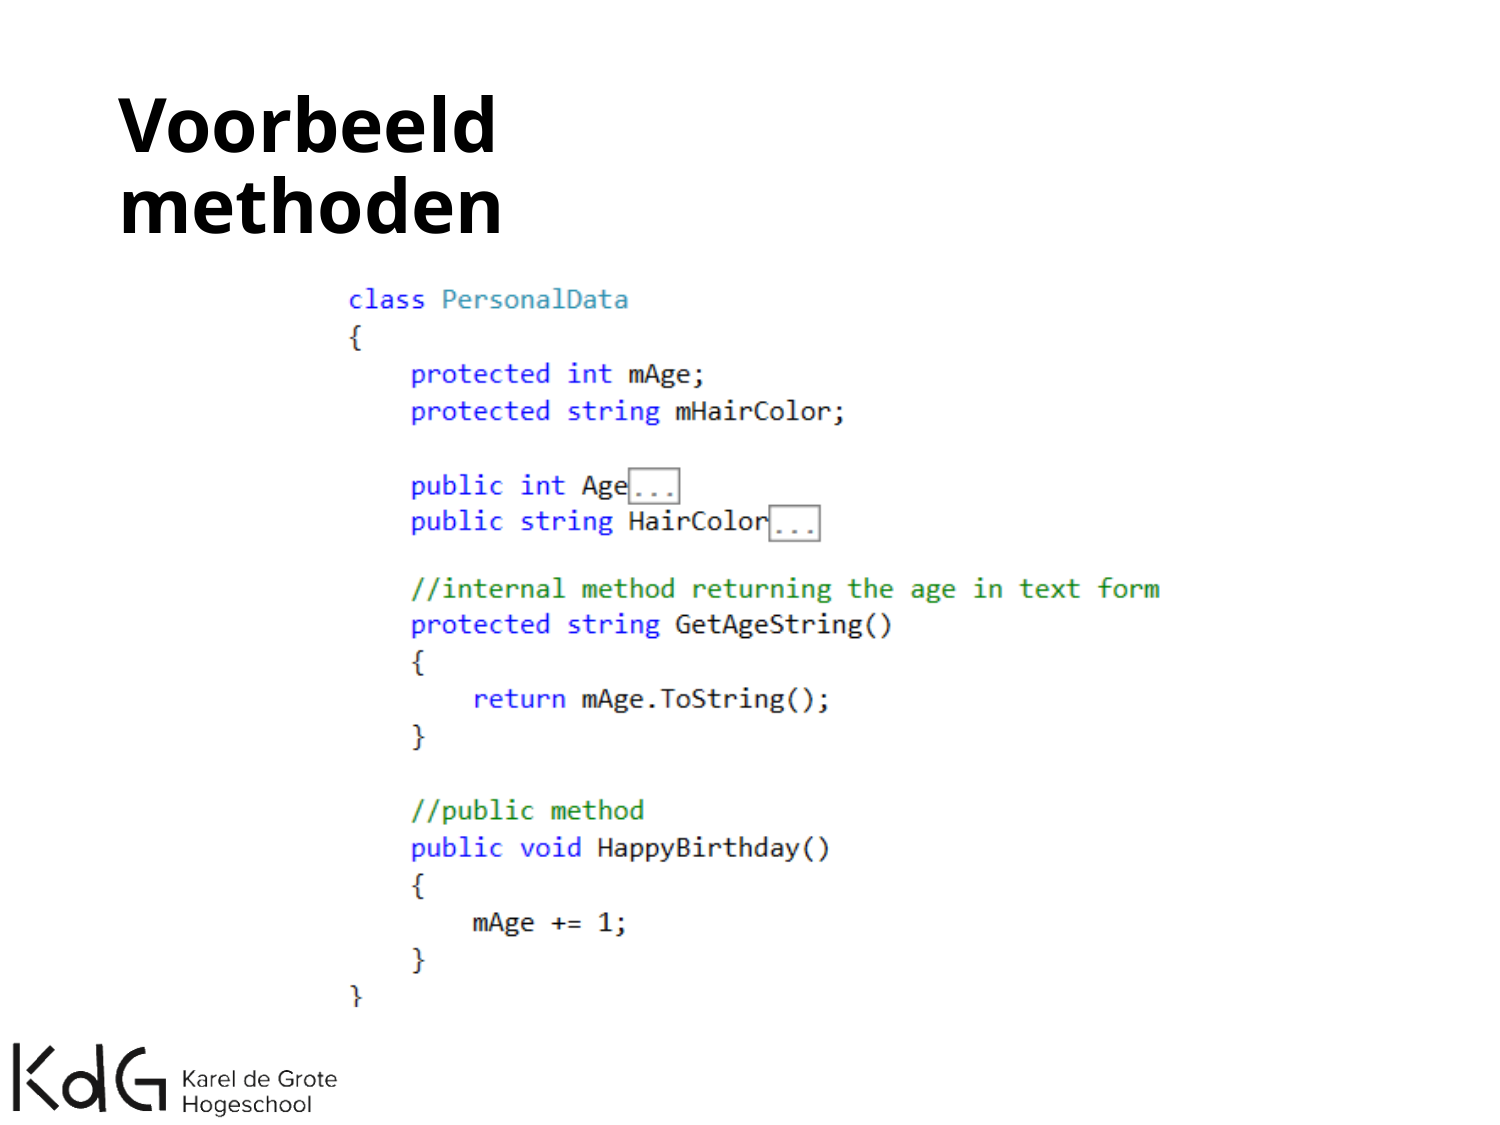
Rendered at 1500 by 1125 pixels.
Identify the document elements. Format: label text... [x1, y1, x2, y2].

picture [0, 997, 383, 1125]
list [344, 285, 1185, 1011]
title Voorbeeld methoden [103, 59, 1397, 278]
